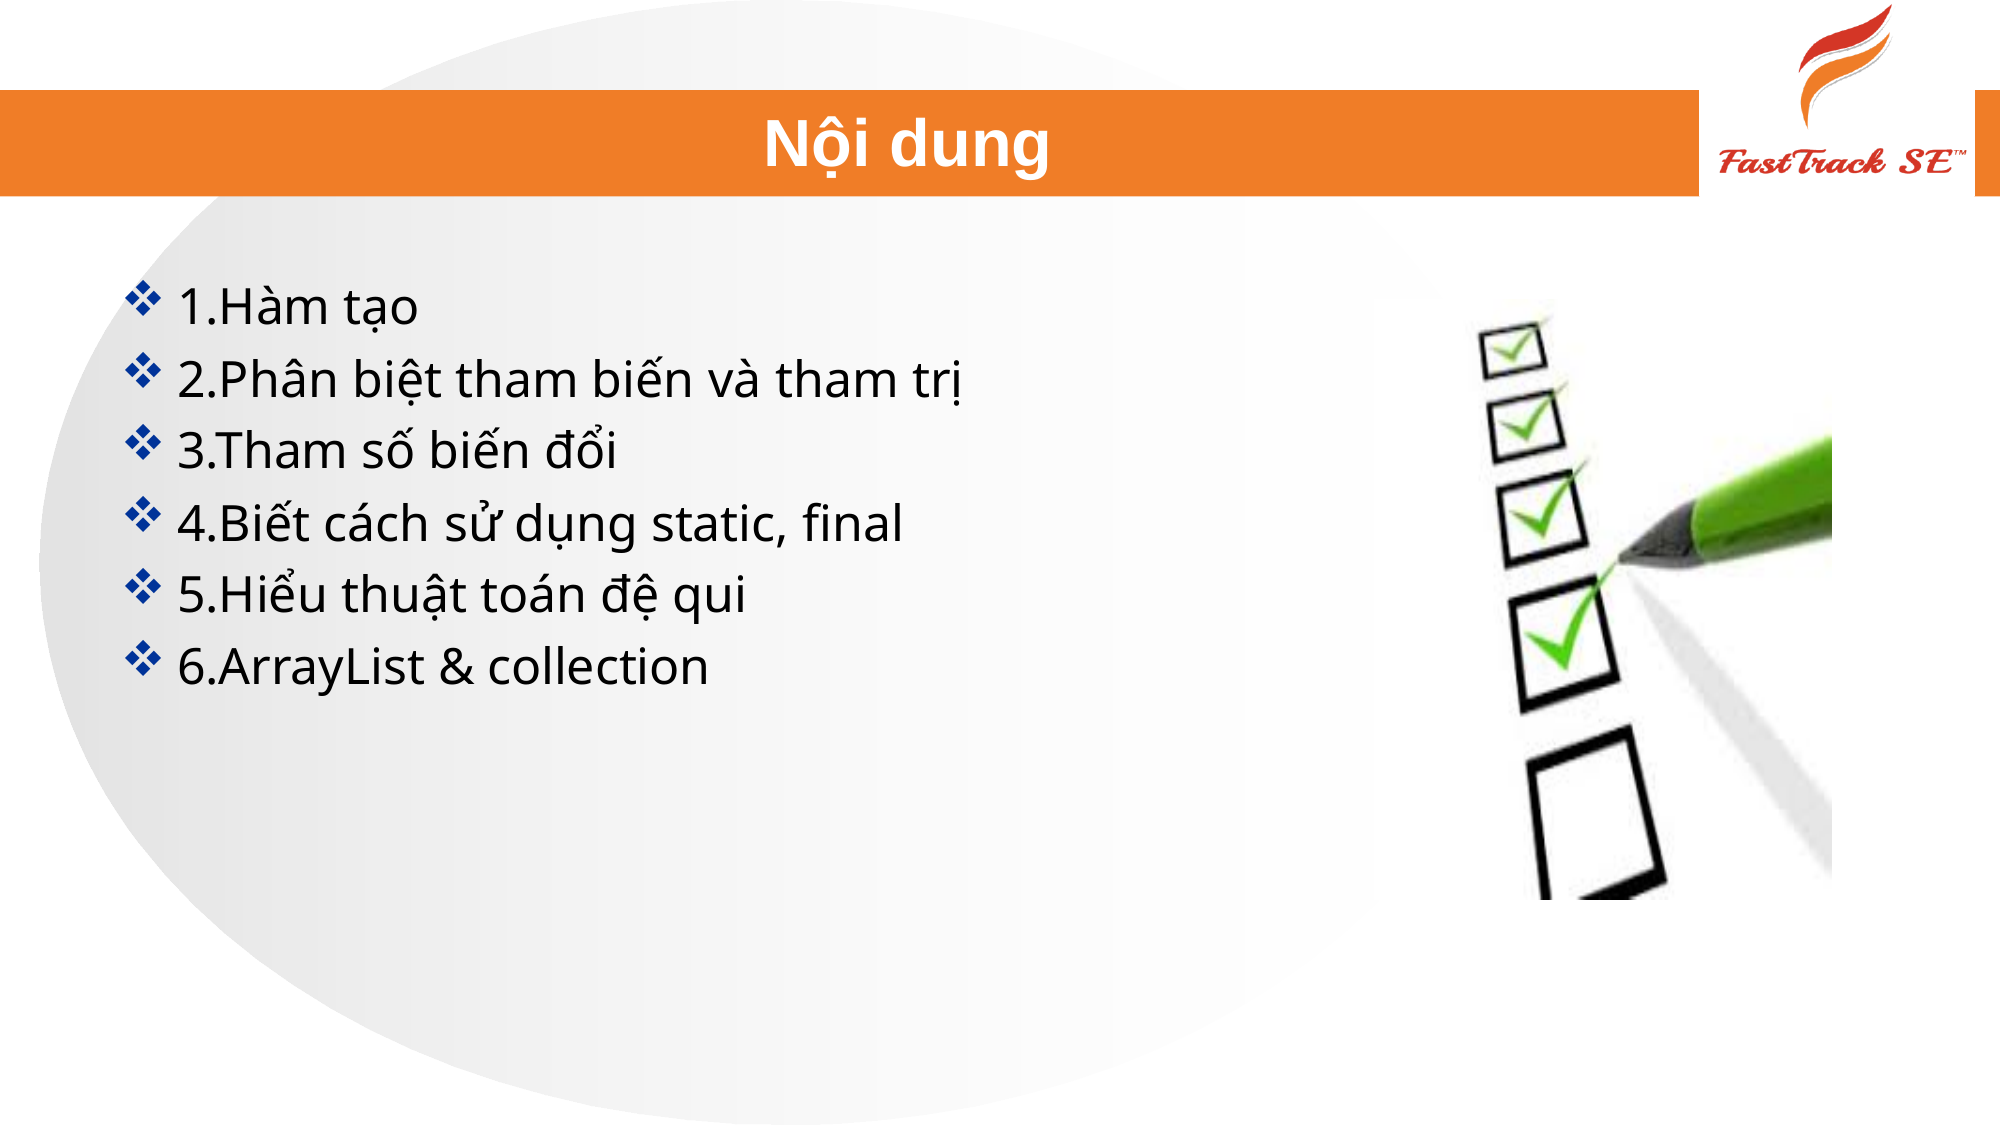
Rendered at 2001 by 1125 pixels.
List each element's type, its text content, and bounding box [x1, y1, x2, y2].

picture [1374, 298, 1832, 900]
picture [1700, 0, 1975, 192]
text_box [1831, 31, 1956, 161]
list 1.Hàm tạo 2.Phân biệt tham biến và tham trị 3.Tham số biến đổi 4.Biết cách sử dụng static, final 5.Hiểu thuật toán đệ qui 6.ArrayList & collection [99, 275, 1909, 913]
text_box [1675, 31, 1800, 161]
title Nội dung [249, 99, 1567, 180]
